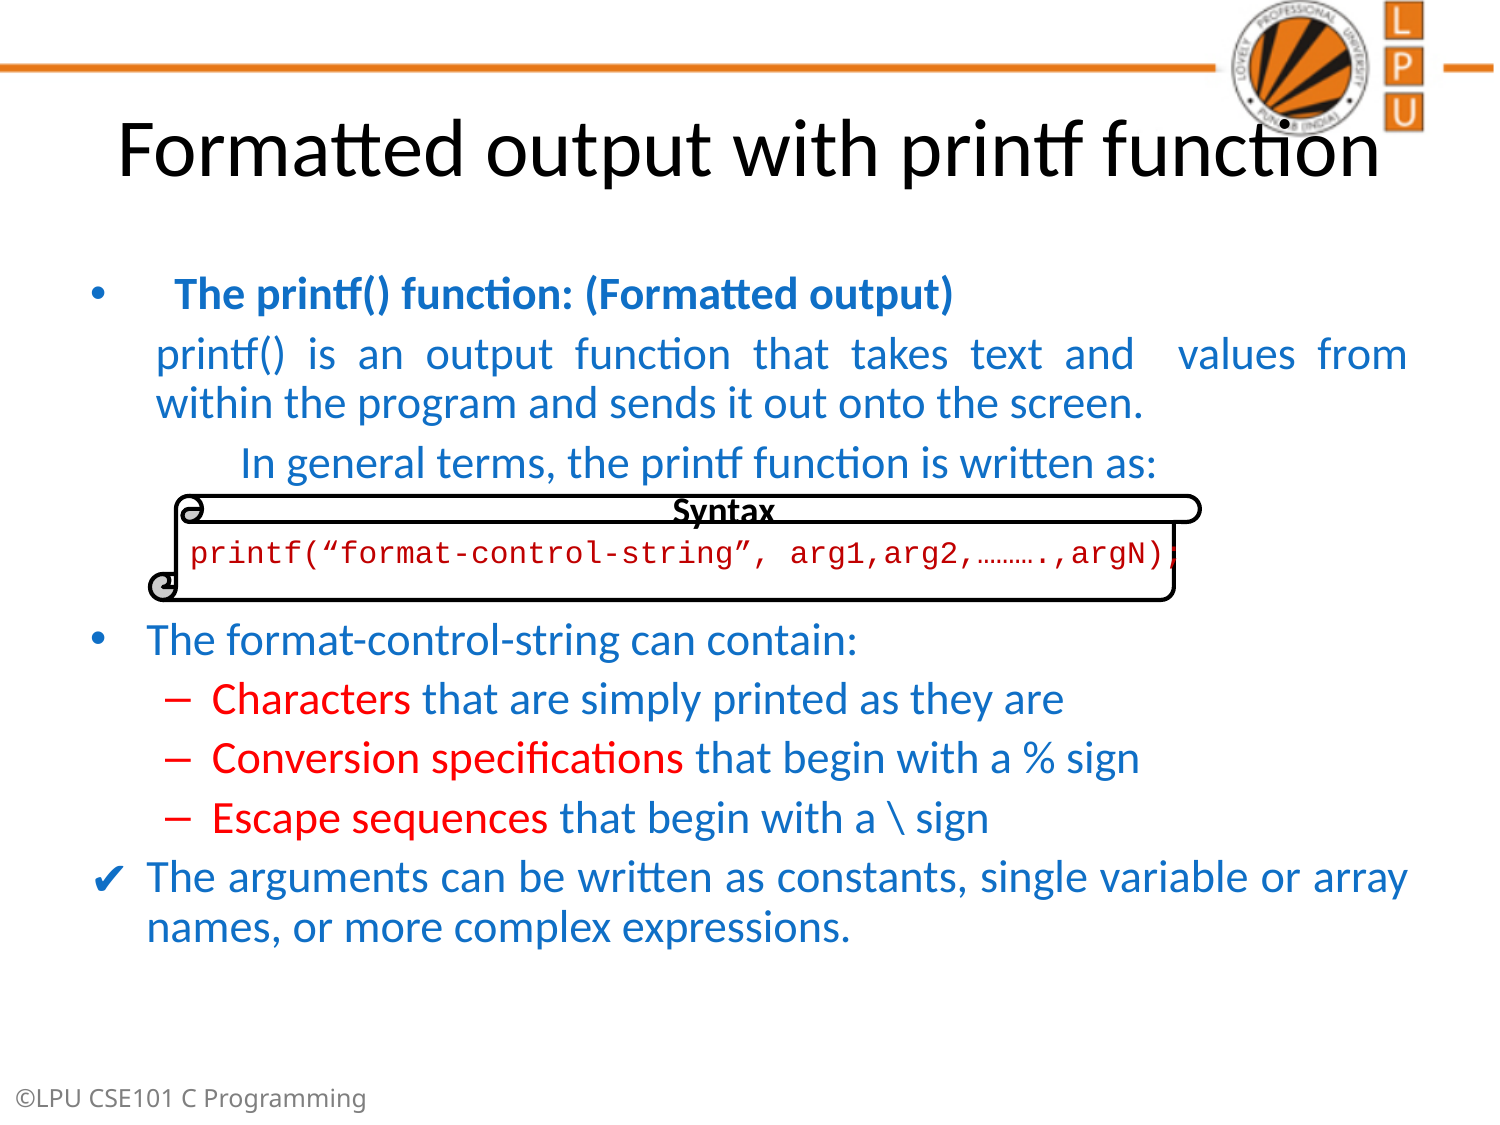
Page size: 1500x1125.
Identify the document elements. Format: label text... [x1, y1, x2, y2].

picture [0, 0, 1497, 155]
list The printf() function: (Formatted output) printf() is an output function that takes text and values from within the program and sends it out onto the screen. In general terms, the printf function is written as: The format-control-string can contain: Characters that are simply printed as they are Conversion specifications that begin with a % sign Escape sequences that begin with a \ sign The arguments can be written as constants, single variable or array names, or more complex expressions. [75, 262, 1425, 1005]
title Formatted output with printf function [75, 50, 1425, 238]
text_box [149, 478, 1209, 601]
